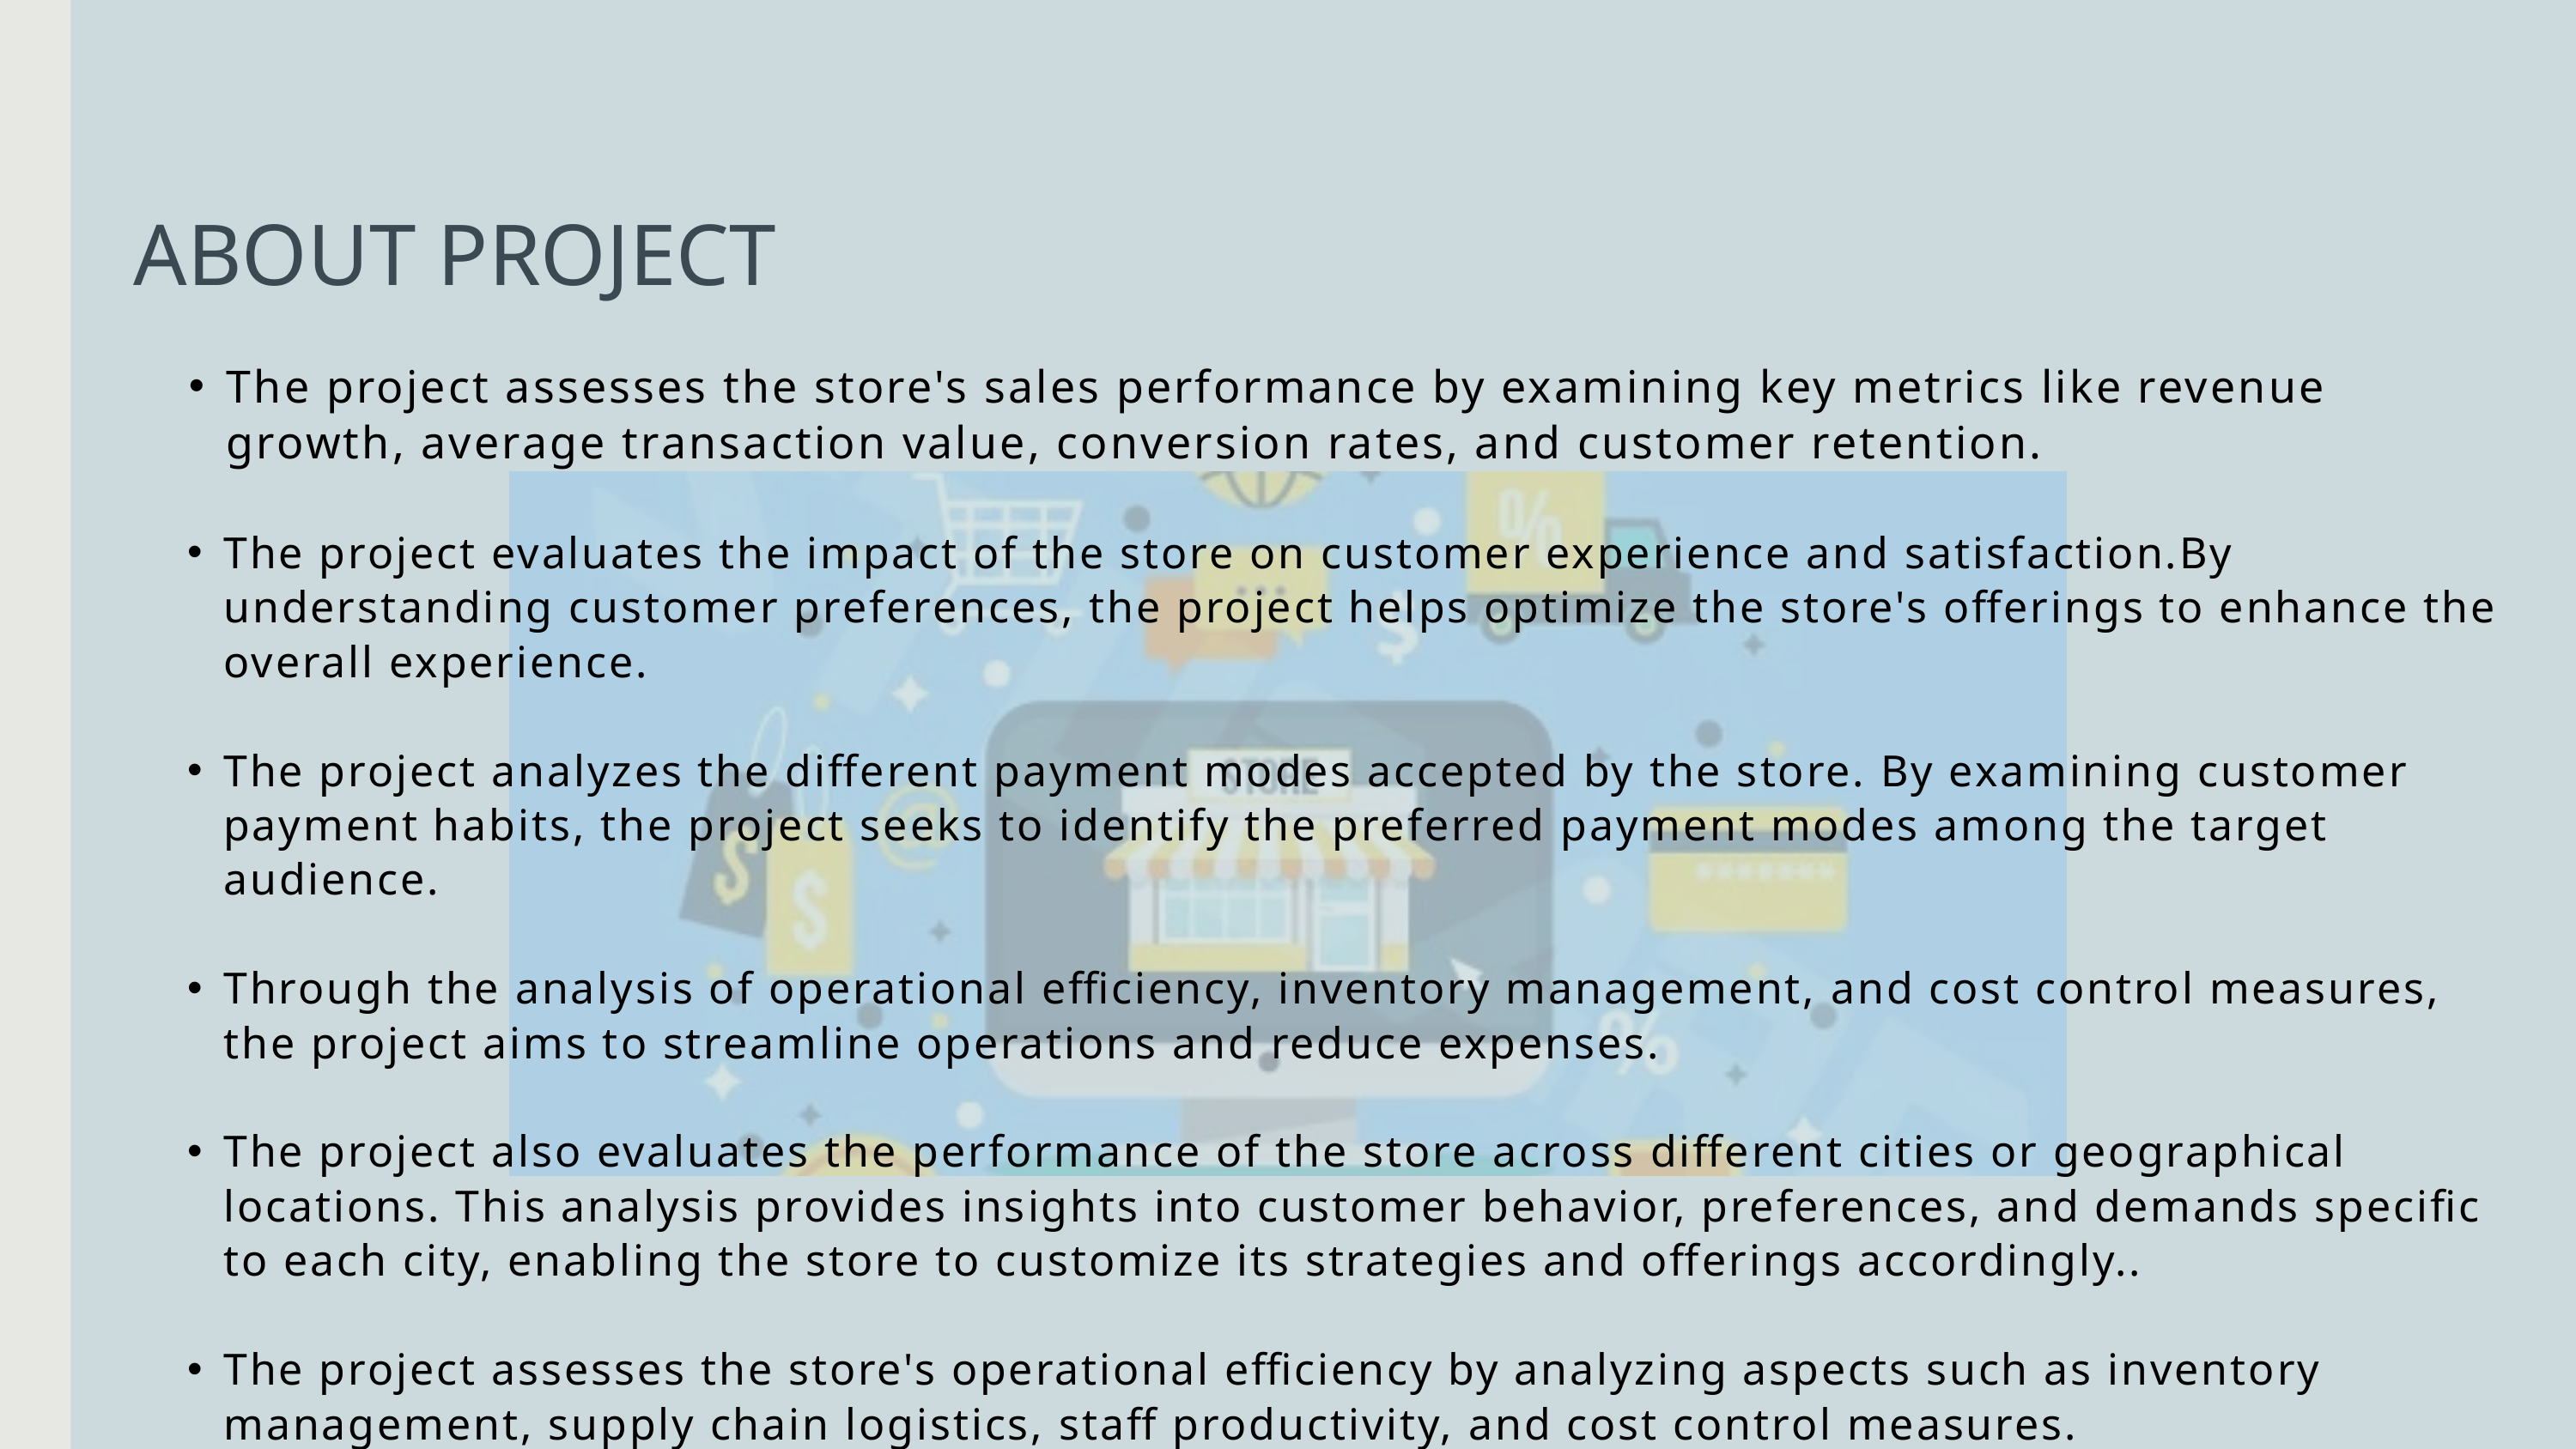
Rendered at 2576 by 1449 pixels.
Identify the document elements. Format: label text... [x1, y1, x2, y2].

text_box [0, 0, 71, 1449]
text_box The project assesses the store's sales performance by examining key metrics like revenue growth, average transaction value, conversion rates, and customer retention. The project evaluates the impact of the store on customer experience and satisfaction.By understanding customer preferences, the project helps optimize the store's offerings to enhance the overall experience. The project analyzes the different payment modes accepted by the store. By examining customer payment habits, the project seeks to identify the preferred payment modes among the target audience. Through the analysis of operational efficiency, inventory management, and cost control measures, the project aims to streamline operations and reduce expenses. The project also evaluates the performance of the store across different cities or geographical locations. This analysis provides insights into customer behavior, preferences, and demands specific to each city, enabling the store to customize its strategies and offerings accordingly.. The project assesses the store's operational efficiency by analyzing aspects such as inventory management, supply chain logistics, staff productivity, and cost control measures. [150, 355, 2526, 1449]
text_box ABOUT PROJECT [133, 184, 1268, 302]
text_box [509, 470, 2067, 1176]
